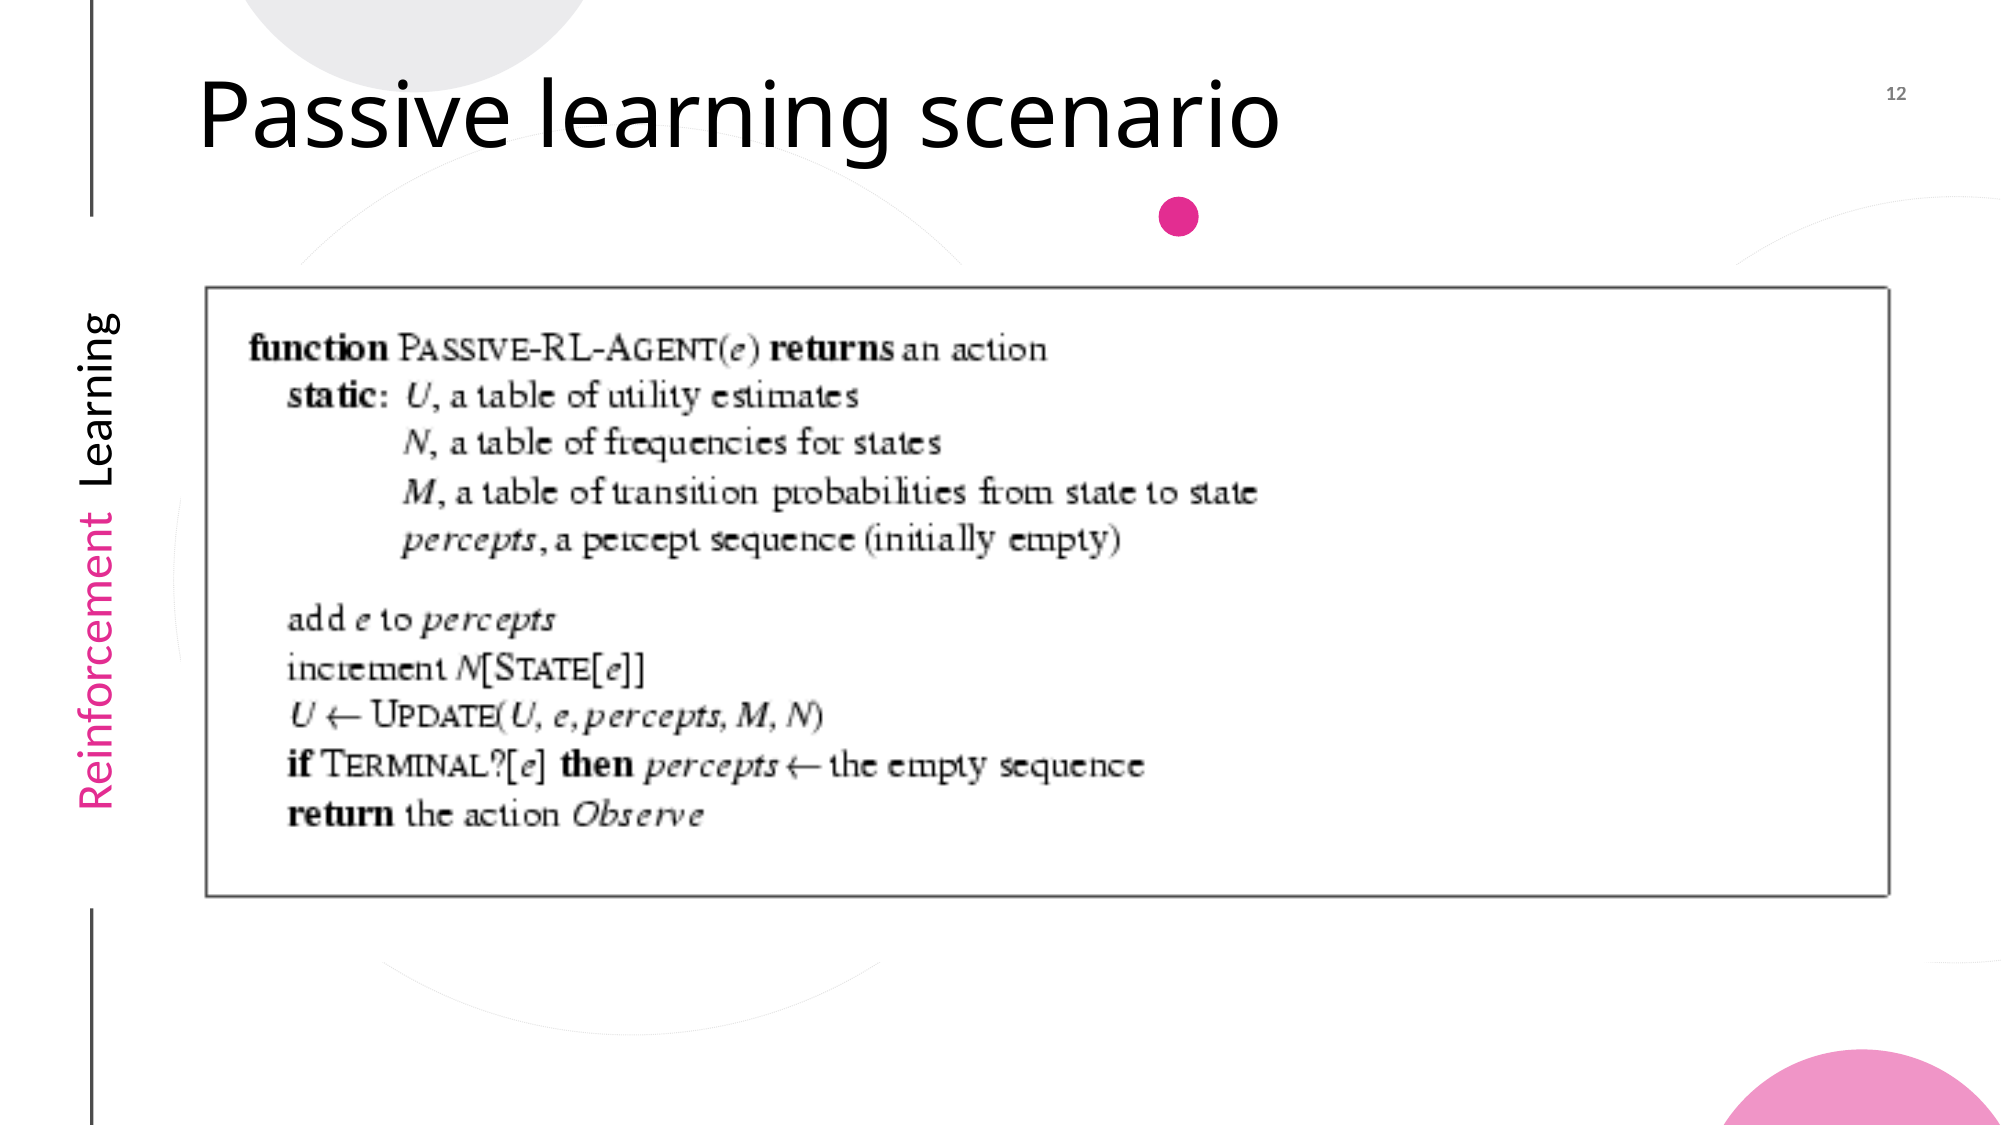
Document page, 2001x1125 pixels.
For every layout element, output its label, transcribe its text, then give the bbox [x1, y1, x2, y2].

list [181, 265, 1941, 962]
title Passive learning scenario [181, 59, 1863, 176]
